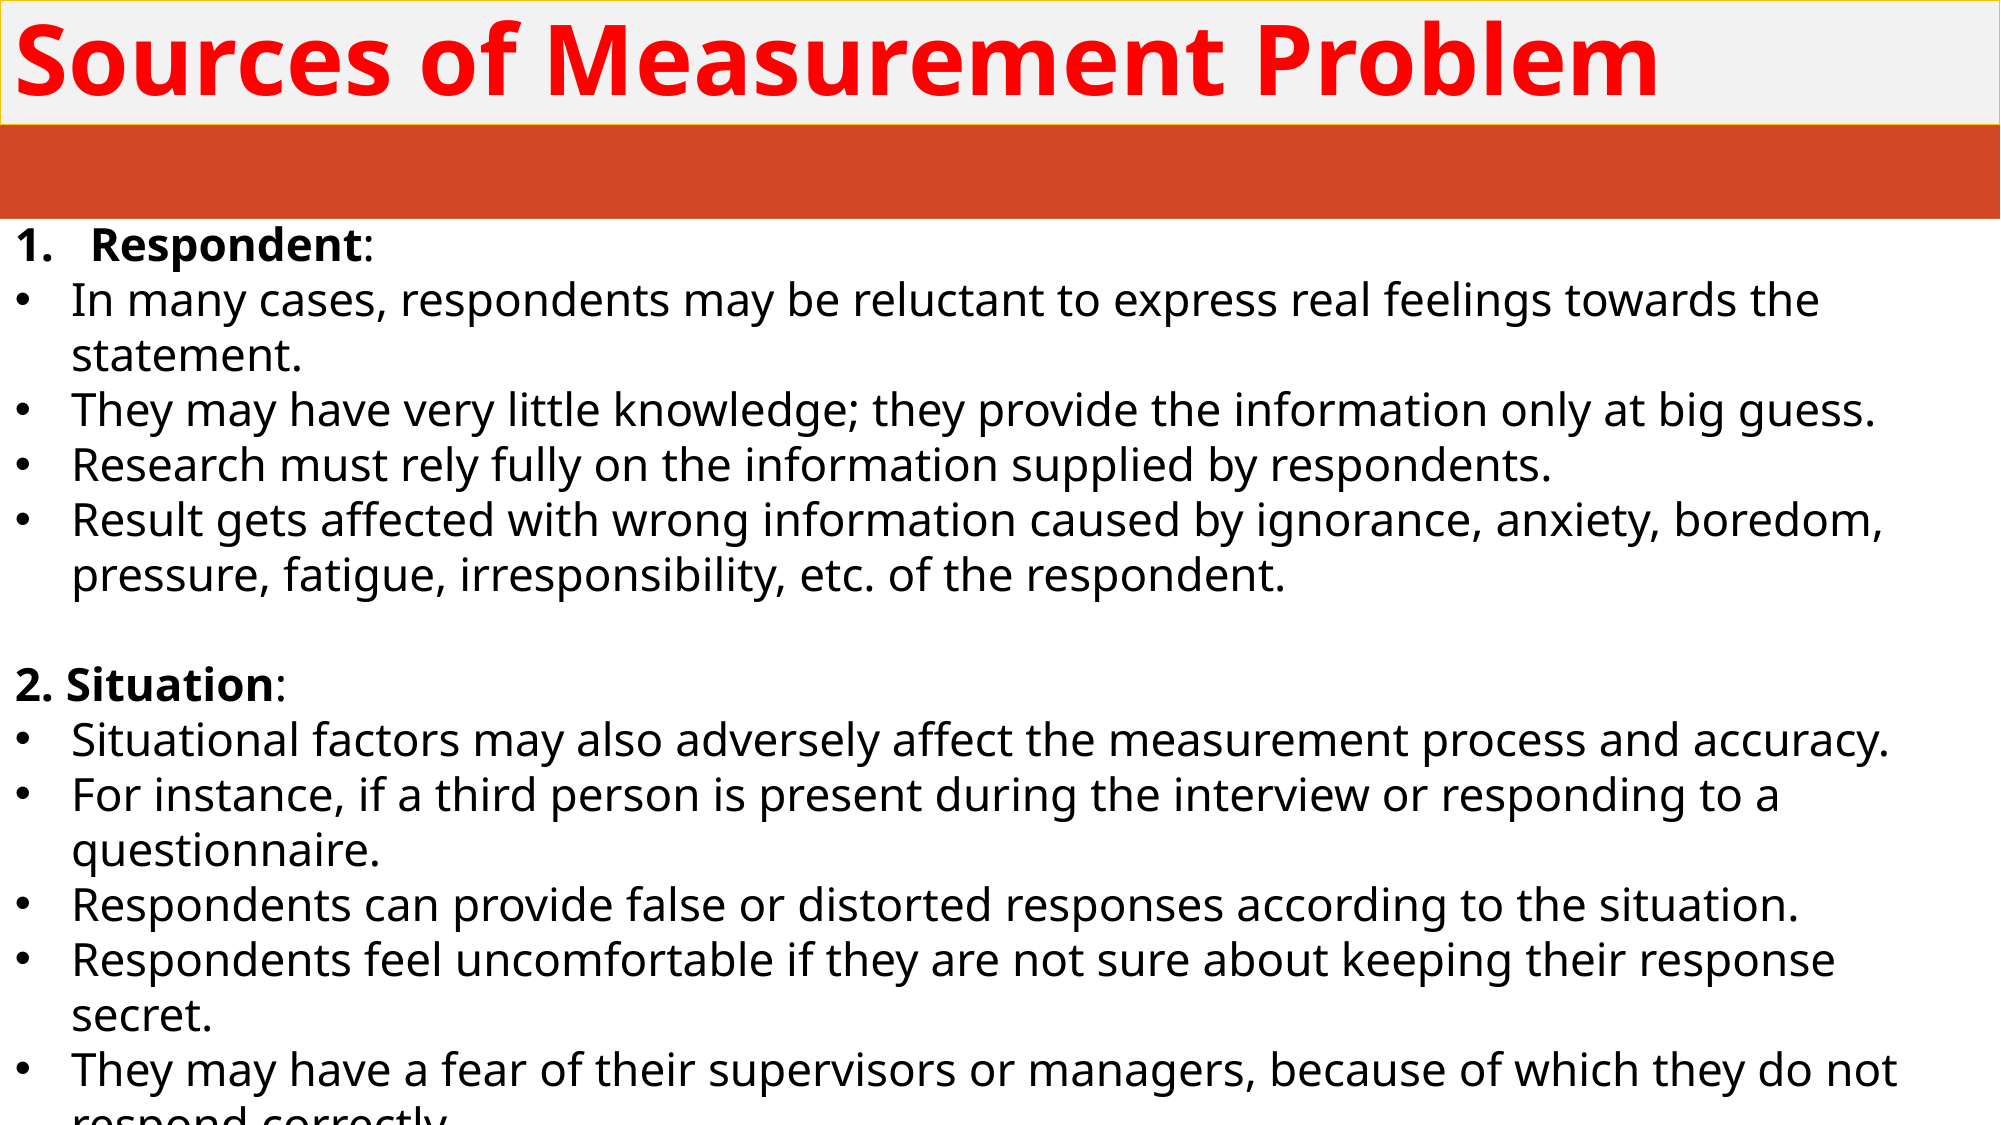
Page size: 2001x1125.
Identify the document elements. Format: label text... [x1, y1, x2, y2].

title Sources of Measurement Problem [0, 0, 2000, 125]
text_box Respondent: In many cases, respondents may be reluctant to express real feelings towards the statement. They may have very little knowledge; they provide the information only at big guess. Research must rely fully on the information supplied by respondents. Result gets affected with wrong information caused by ignorance, anxiety, boredom, pressure, fatigue, irresponsibility, etc. of the respondent. 2. Situation: Situational factors may also adversely affect the measurement process and accuracy. For instance, if a third person is present during the interview or responding to a questionnaire. Respondents can provide false or distorted responses according to the situation. Respondents feel uncomfortable if they are not sure about keeping their response secret. They may have a fear of their supervisors or managers, because of which they do not respond correctly. [0, 208, 1958, 1125]
